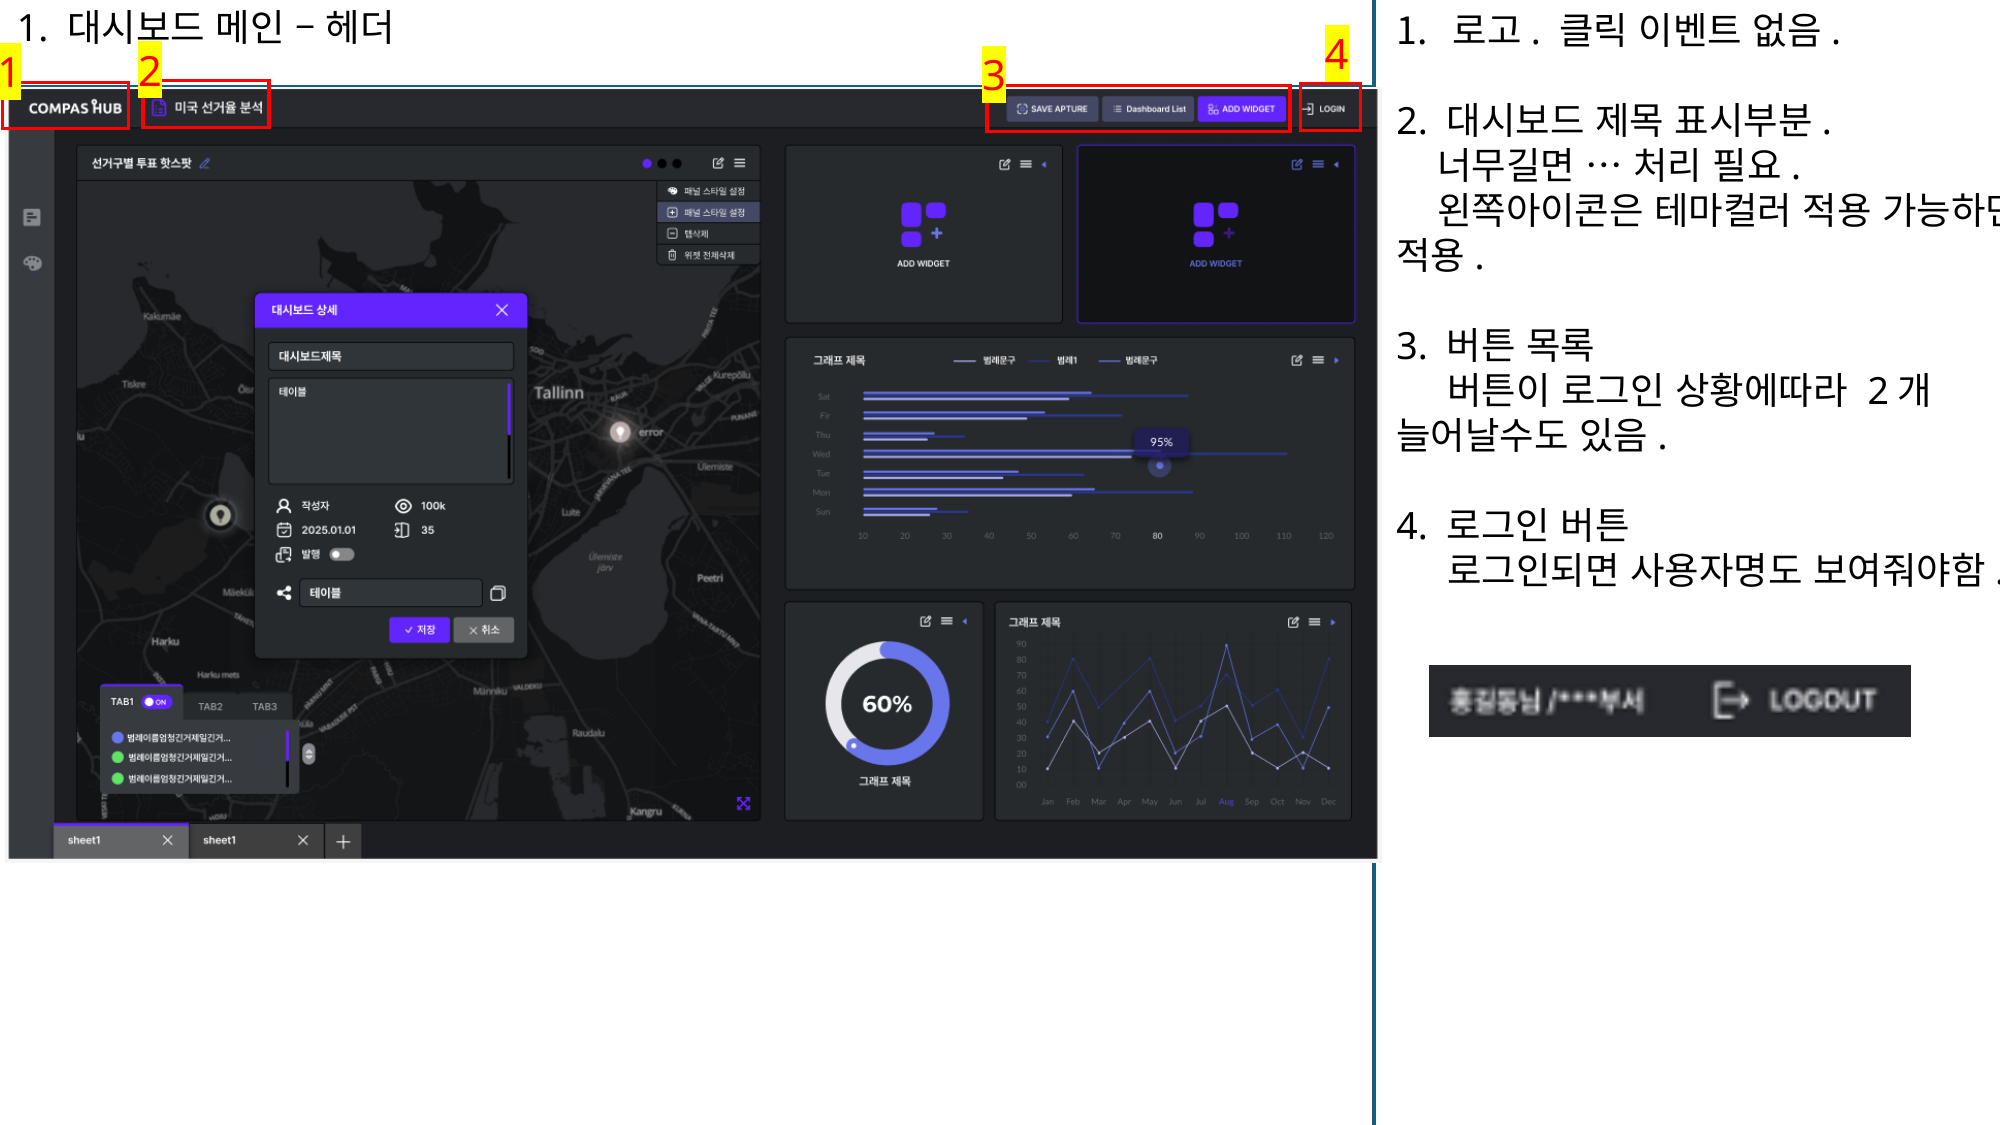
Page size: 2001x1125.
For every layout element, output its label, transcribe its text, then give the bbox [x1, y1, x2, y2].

text_box 1 [0, 38, 123, 104]
text_box [1299, 82, 1362, 87]
text_box 3 [967, 41, 1133, 87]
text_box 로고. 클릭 이벤트 없음. 2. 대시보드 제목 표시부분. 너무길면 … 처리 필요. 왼쪽아이콘은 테마컬러 적용 가능하면 적용. 3. 버튼 목록 버튼이 로그인 상황에따라 2개 늘어날수도 있음. 4. 로그인 버튼 로그인되면 사용자명도 보여줘야함. [1381, 0, 2000, 735]
text_box 1. 대시보드 메인 – 헤더 [2, 0, 910, 57]
text_box 2 [123, 36, 289, 87]
picture [1429, 665, 1912, 737]
text_box 4 [1309, 20, 1475, 86]
picture [4, 87, 1383, 863]
